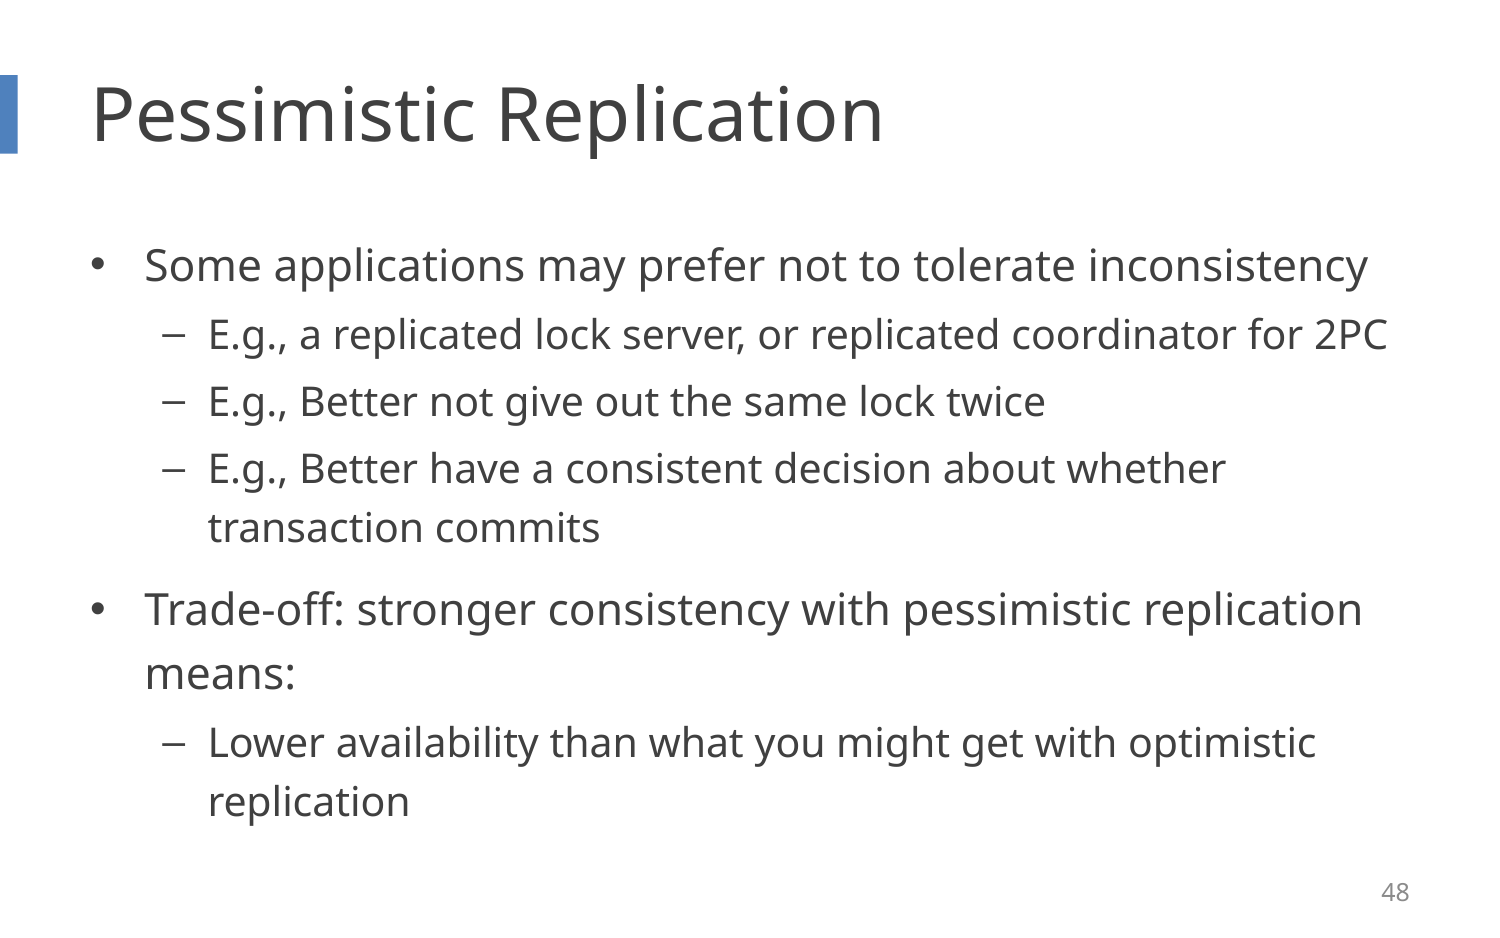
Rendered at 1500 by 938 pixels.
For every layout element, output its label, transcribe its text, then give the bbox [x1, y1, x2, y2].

list Some applications may prefer not to tolerate inconsistency E.g., a replicated lock server, or replicated coordinator for 2PC E.g., Better not give out the same lock twice E.g., Better have a consistent decision about whether transaction commits Trade-off: stronger consistency with pessimistic replication means: Lower availability than what you might get with optimistic replication [75, 218, 1425, 838]
title Pessimistic Replication [75, 37, 1425, 186]
slide_number 48 [1074, 868, 1425, 919]
